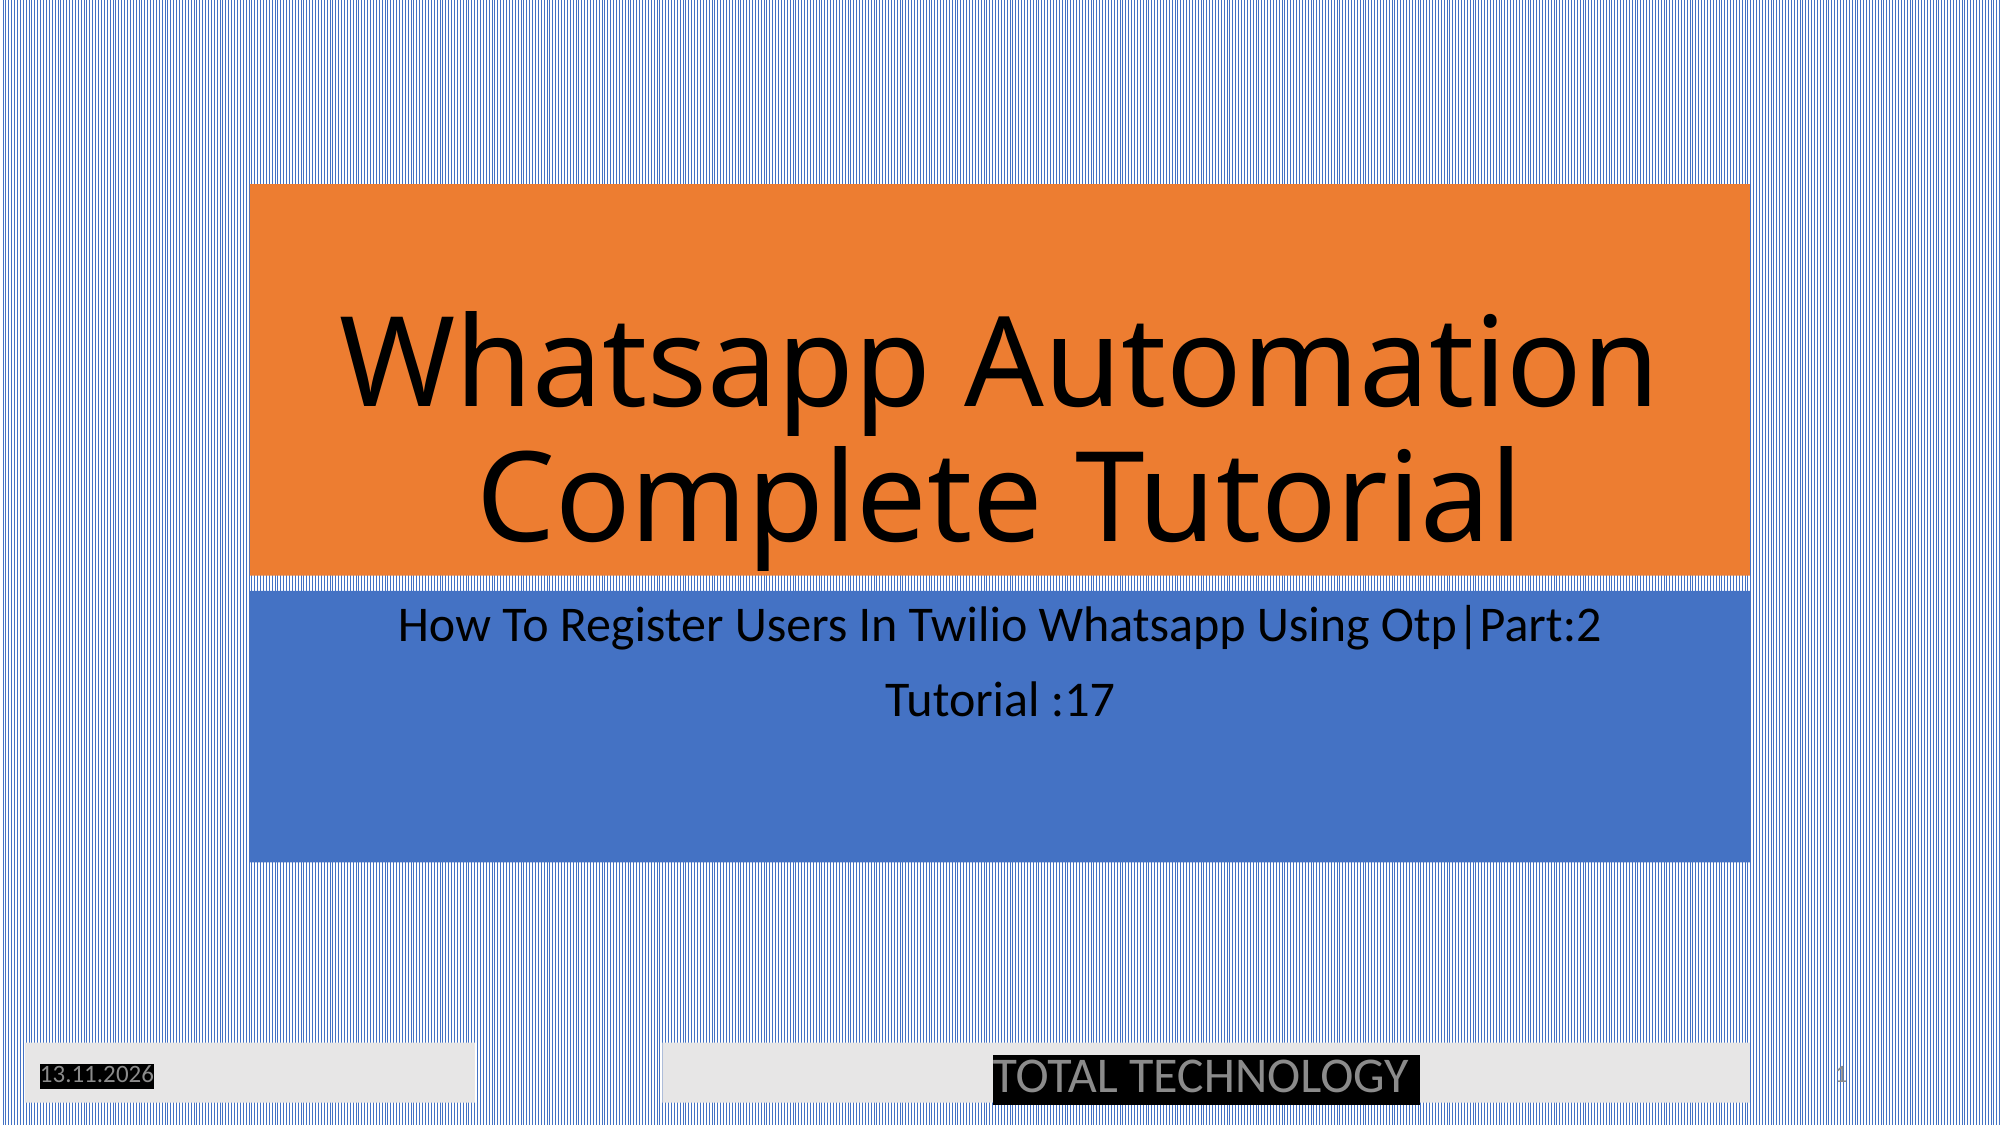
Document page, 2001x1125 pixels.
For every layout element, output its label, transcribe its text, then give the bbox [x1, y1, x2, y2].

slide_number 1 [1412, 1042, 1863, 1103]
footer TOTAL TECHNOLOGY [662, 1042, 1412, 1103]
title Whatsapp Automation Complete Tutorial [249, 184, 1750, 576]
subtitle How To Register Users In Twilio Whatsapp Using Otp|Part:2 Tutorial :17 [249, 590, 1750, 863]
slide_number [24, 1042, 475, 1103]
